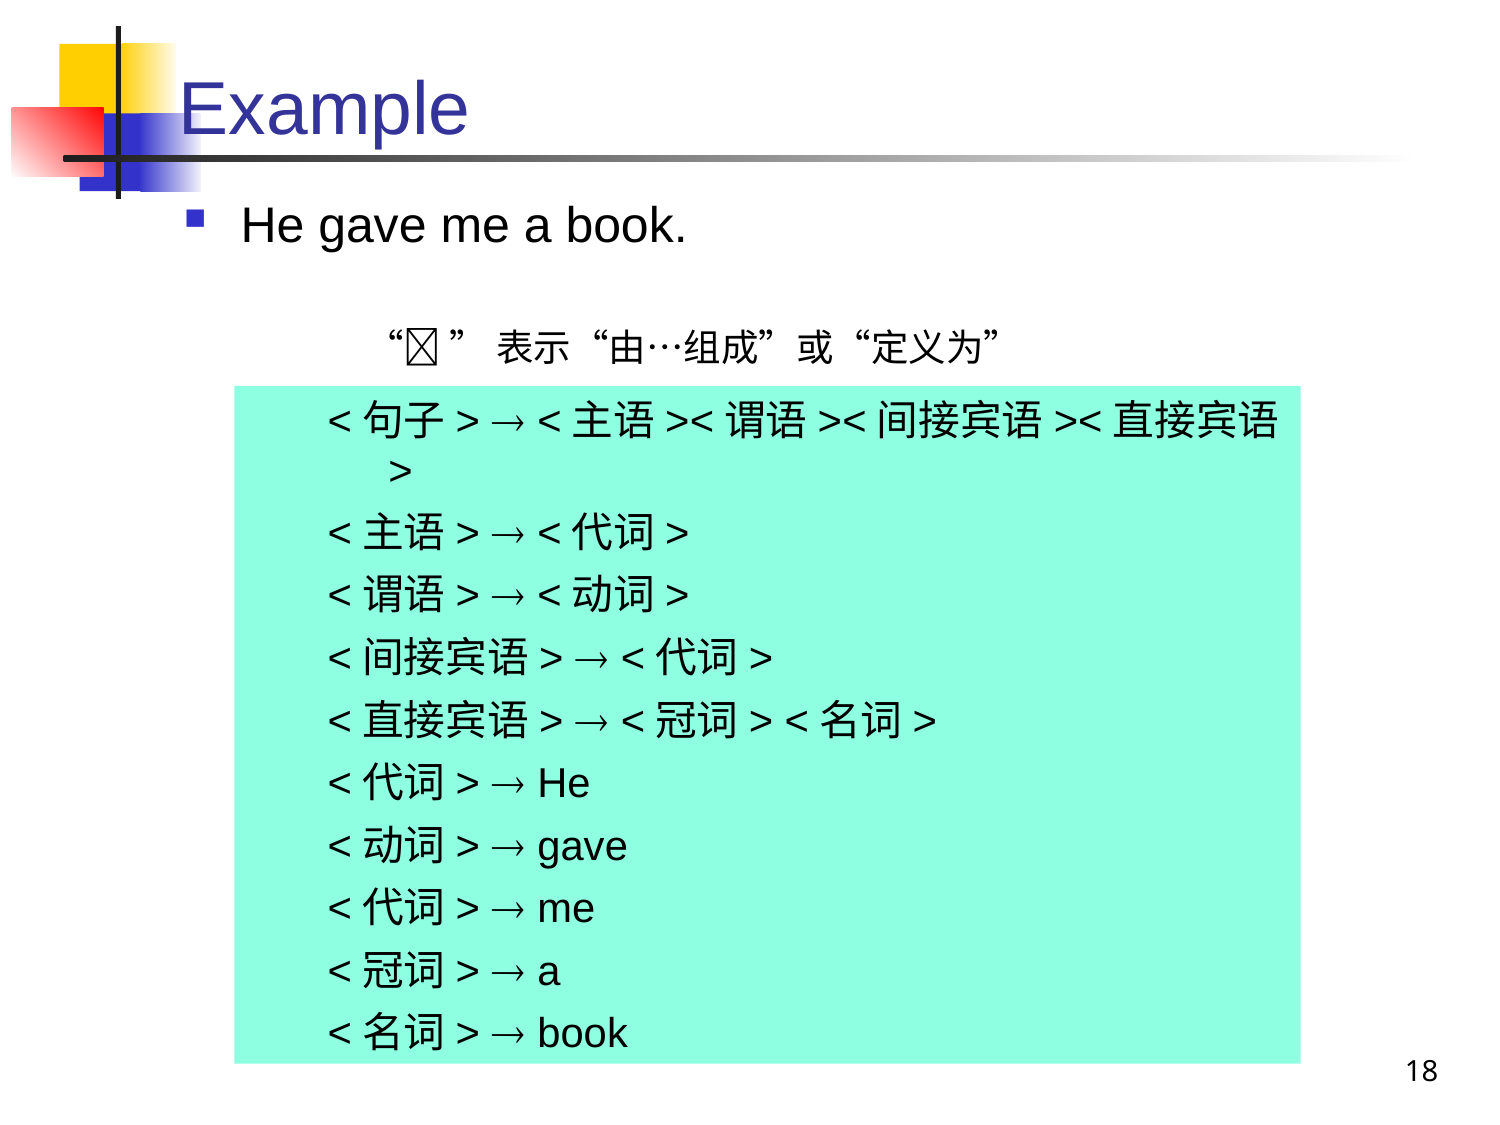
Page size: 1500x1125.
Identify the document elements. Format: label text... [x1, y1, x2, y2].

list He gave me a book. [168, 184, 1454, 1012]
text_box <句子>  <主语><谓语><间接宾语><直接宾语> <主语>  <代词> <谓语>  <动词> <间接宾语>  <代词> <直接宾语>  <冠词> <名词> <代词>  He <动词>  gave <代词>  me <冠词>  a <名词>  book [234, 385, 1301, 1064]
slide_number 18 [1140, 1023, 1454, 1100]
text_box “ ”表示“由…组成”或“定义为” [351, 316, 1036, 377]
title Example [163, 30, 1454, 158]
